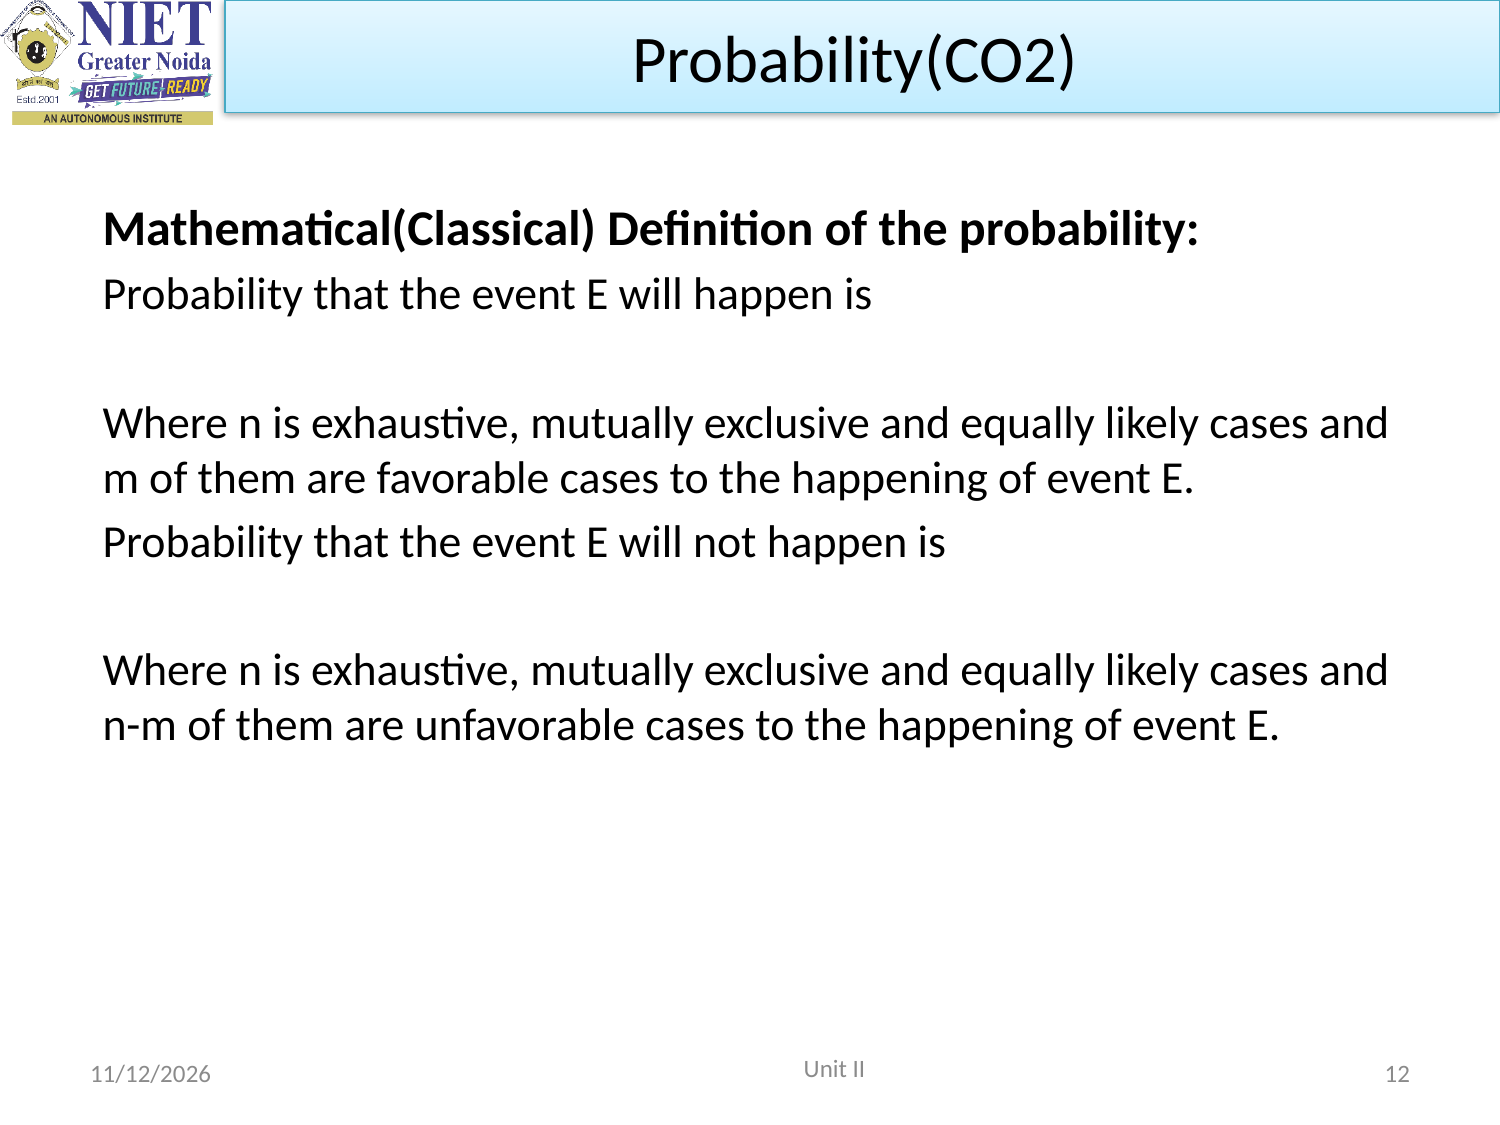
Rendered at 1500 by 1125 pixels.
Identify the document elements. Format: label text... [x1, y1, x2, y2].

text_box Probability(CO2) [224, 0, 1500, 113]
text_box Unit II [387, 1037, 1213, 1098]
picture [0, 0, 213, 125]
slide_number 12 [1074, 1042, 1425, 1103]
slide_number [75, 1042, 425, 1103]
